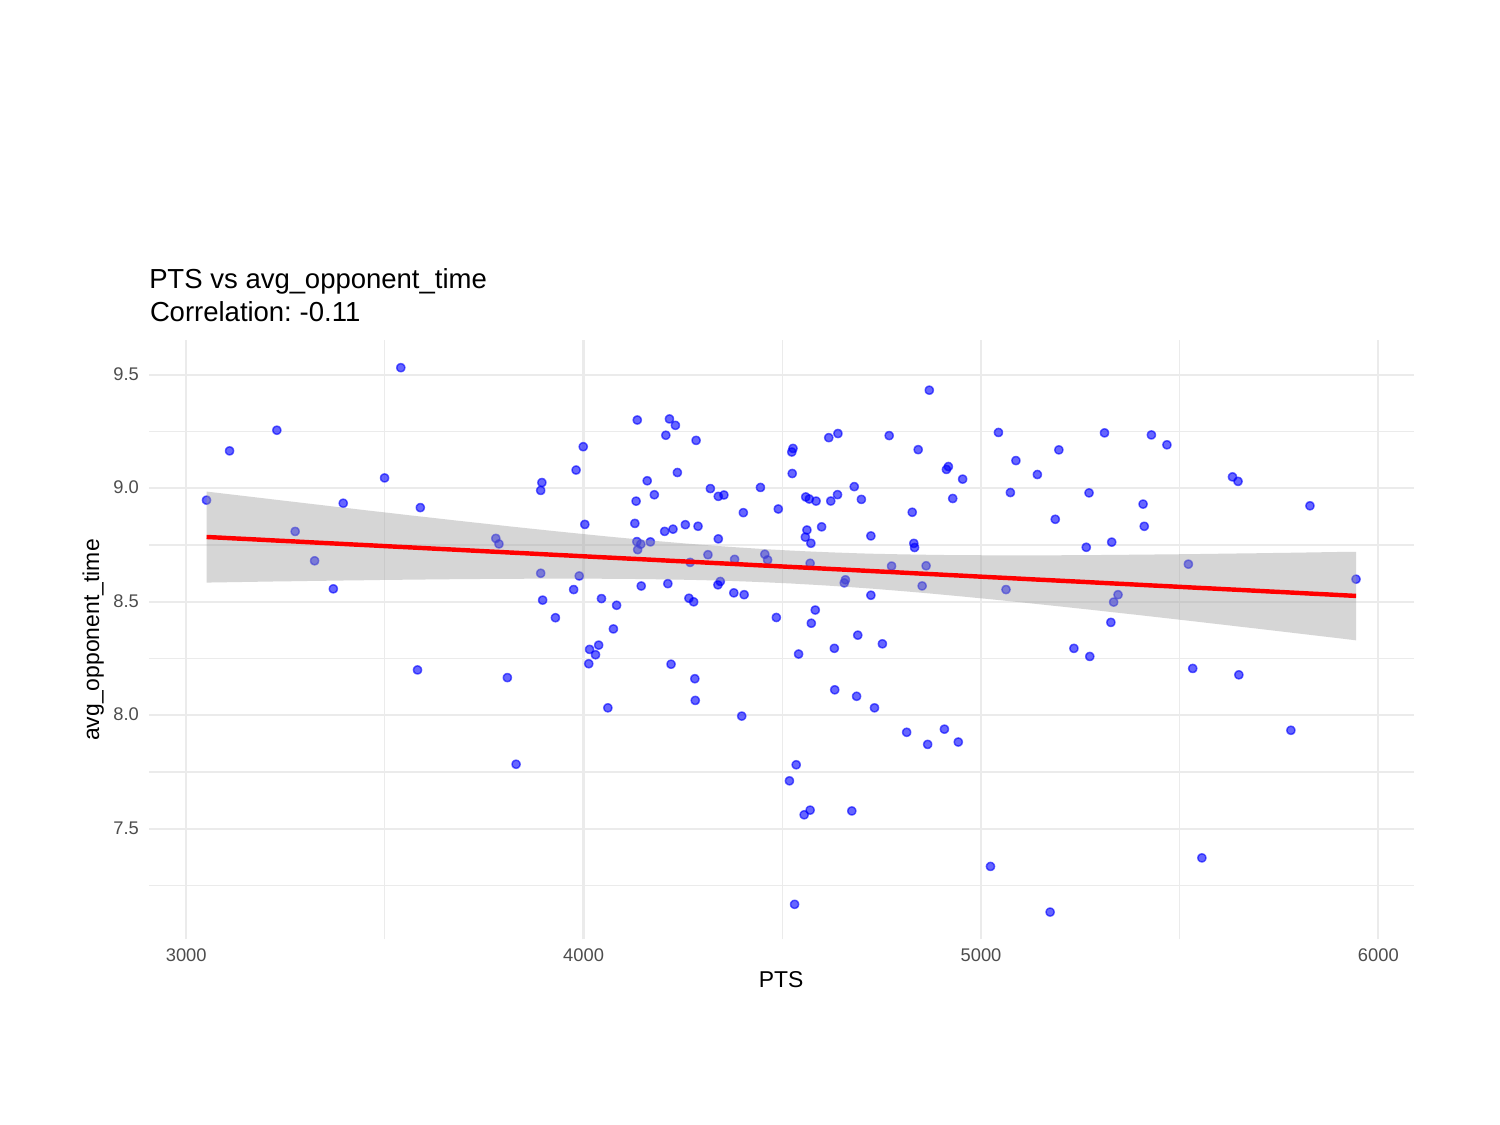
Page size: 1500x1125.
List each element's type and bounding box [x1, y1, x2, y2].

text_box [74, 262, 1426, 1006]
